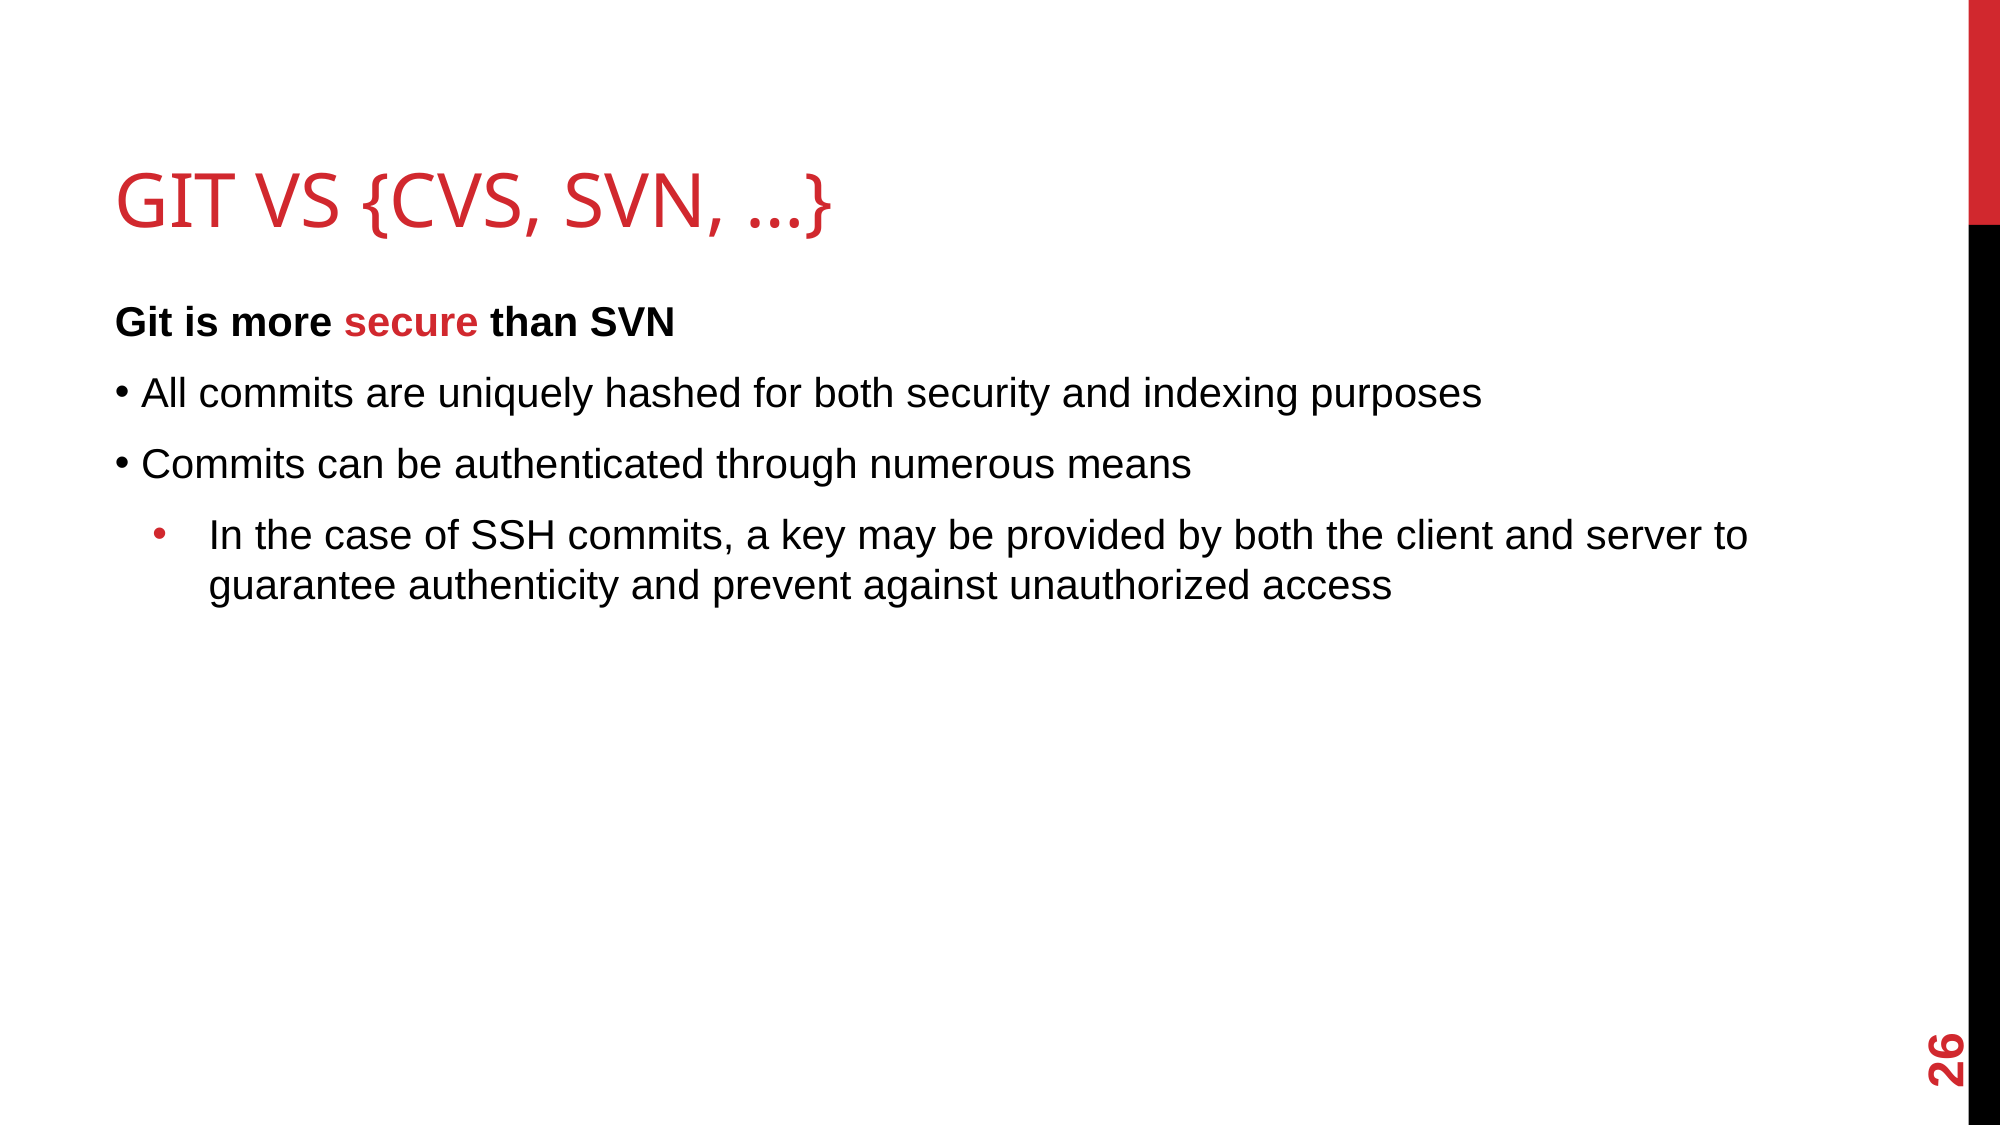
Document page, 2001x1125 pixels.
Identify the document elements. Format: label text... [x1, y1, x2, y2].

list Git is more secure than SVN All commits are uniquely hashed for both security and indexing purposes Commits can be authenticated through numerous means In the case of SSH commits, a key may be provided by both the client and server to guarantee authenticity and prevent against unauthorized access [99, 287, 1767, 1005]
title GIT VS {CVS, SVN, …} [99, 25, 1367, 250]
slide_number 26 [1903, 887, 1984, 1104]
